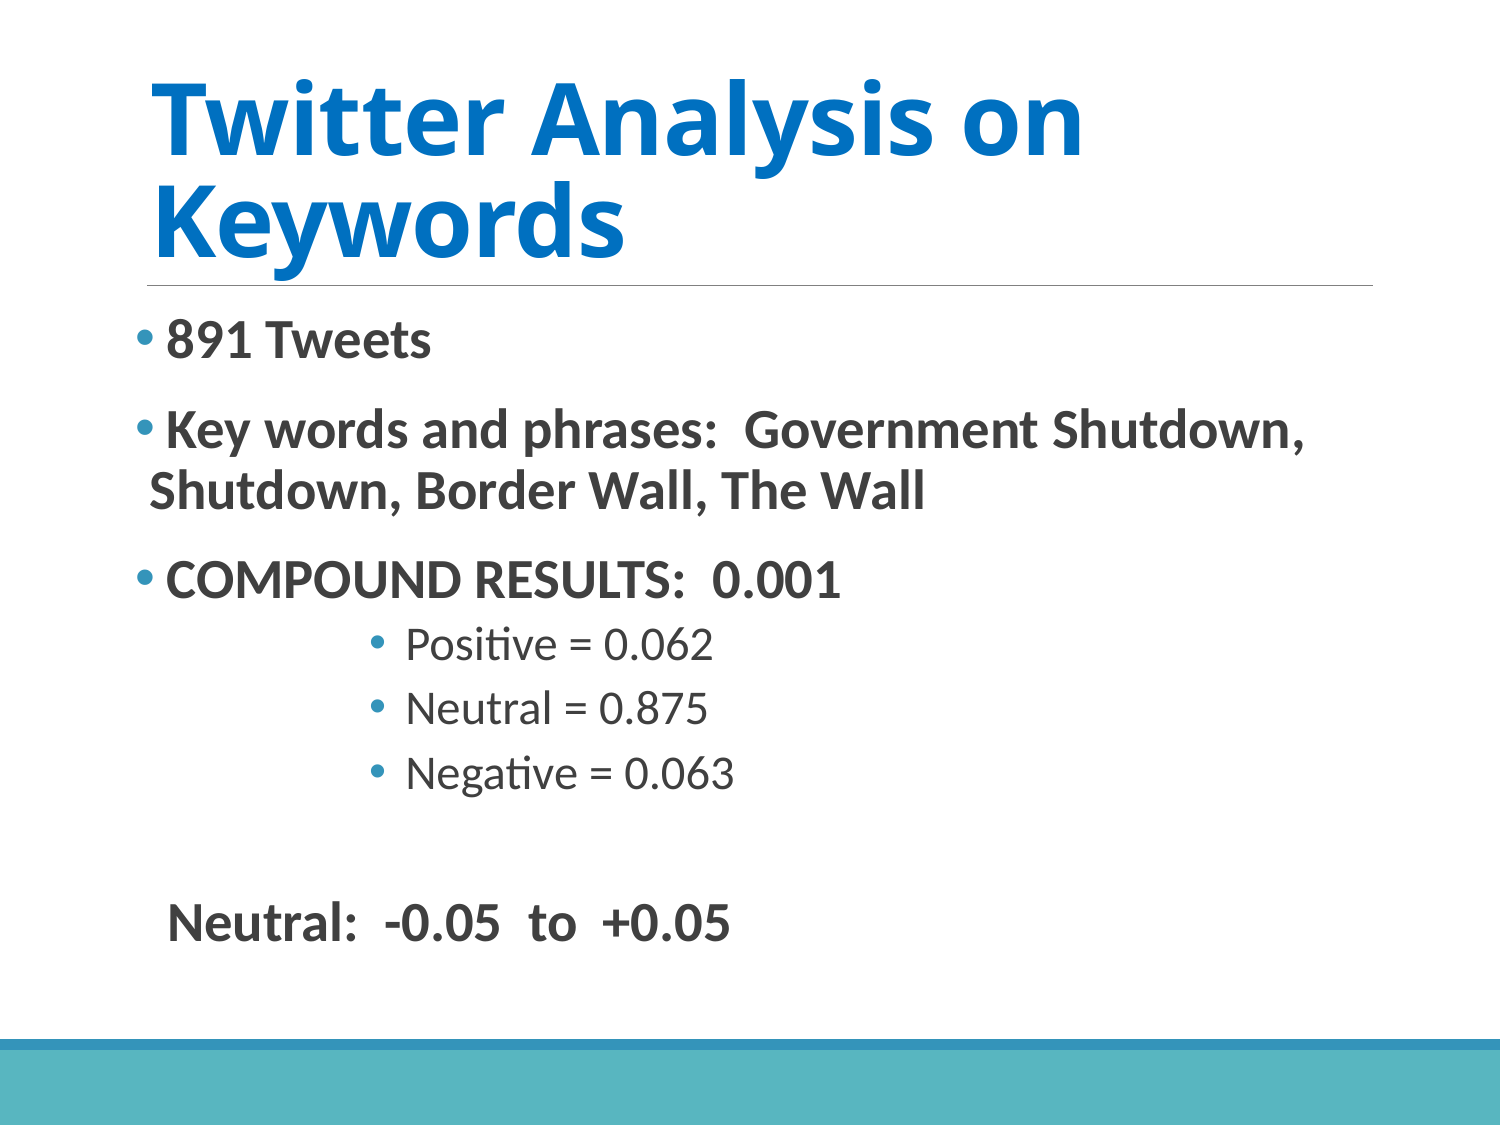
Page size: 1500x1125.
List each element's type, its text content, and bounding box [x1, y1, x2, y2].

title Twitter Analysis on Keywords [135, 47, 1373, 285]
list 891 Tweets Key words and phrases: Government Shutdown, Shutdown, Border Wall, The Wall COMPOUND RESULTS: 0.001 Positive = 0.062 Neutral = 0.875 Negative = 0.063 Neutral: -0.05 to +0.05 [135, 302, 1373, 963]
